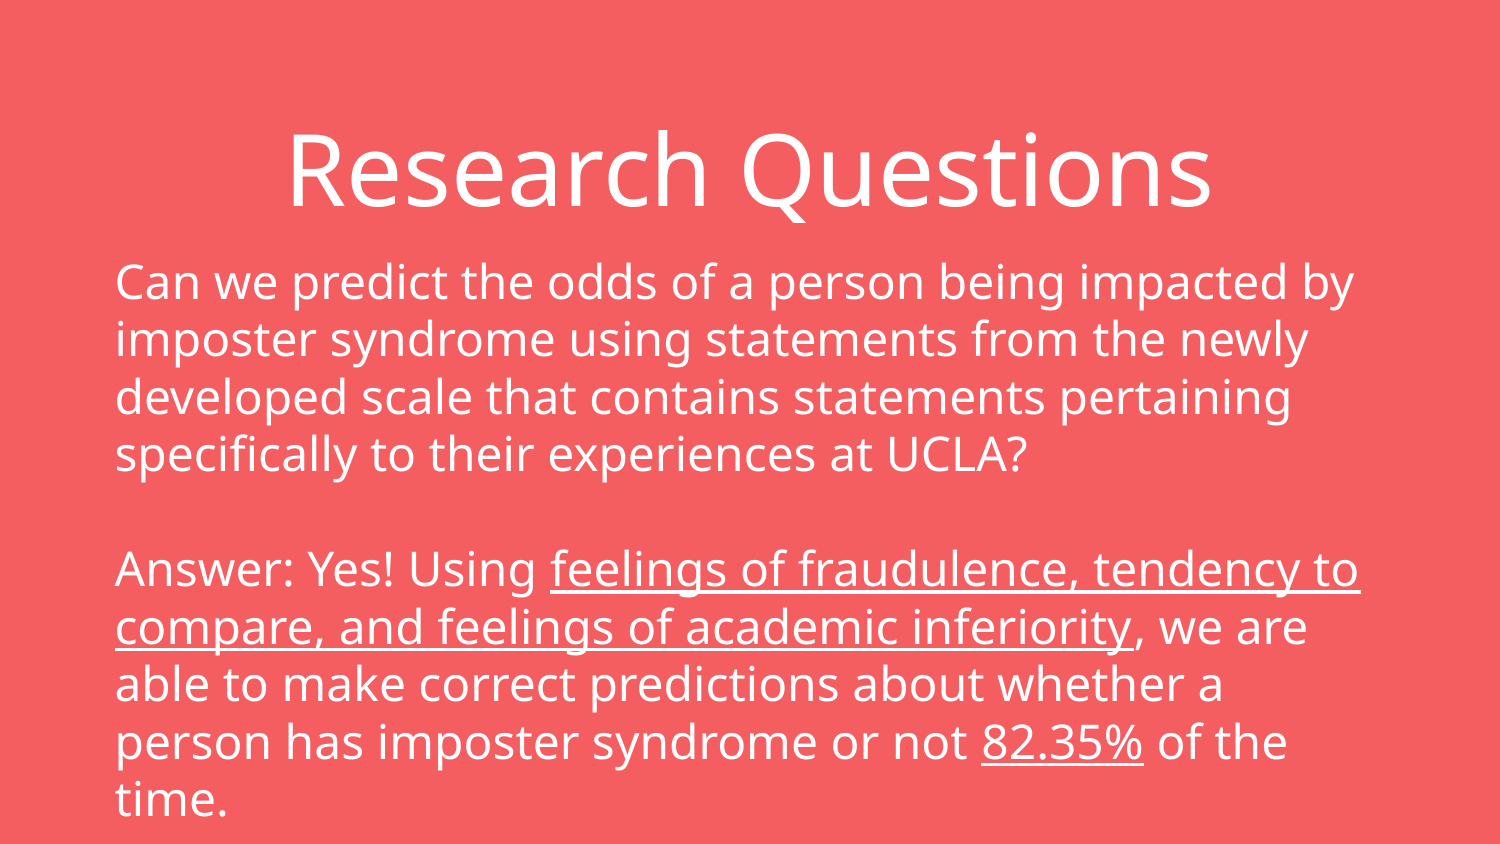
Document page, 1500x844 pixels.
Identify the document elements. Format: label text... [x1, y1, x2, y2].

text_box Can we predict the odds of a person being impacted by imposter syndrome using statements from the newly developed scale that contains statements pertaining specifically to their experiences at UCLA? Answer: Yes! Using feelings of fraudulence, tendency to compare, and feelings of academic inferiority, we are able to make correct predictions about whether a person has imposter syndrome or not 82.35% of the time. [99, 236, 1401, 844]
title Research Questions [83, 18, 1417, 314]
